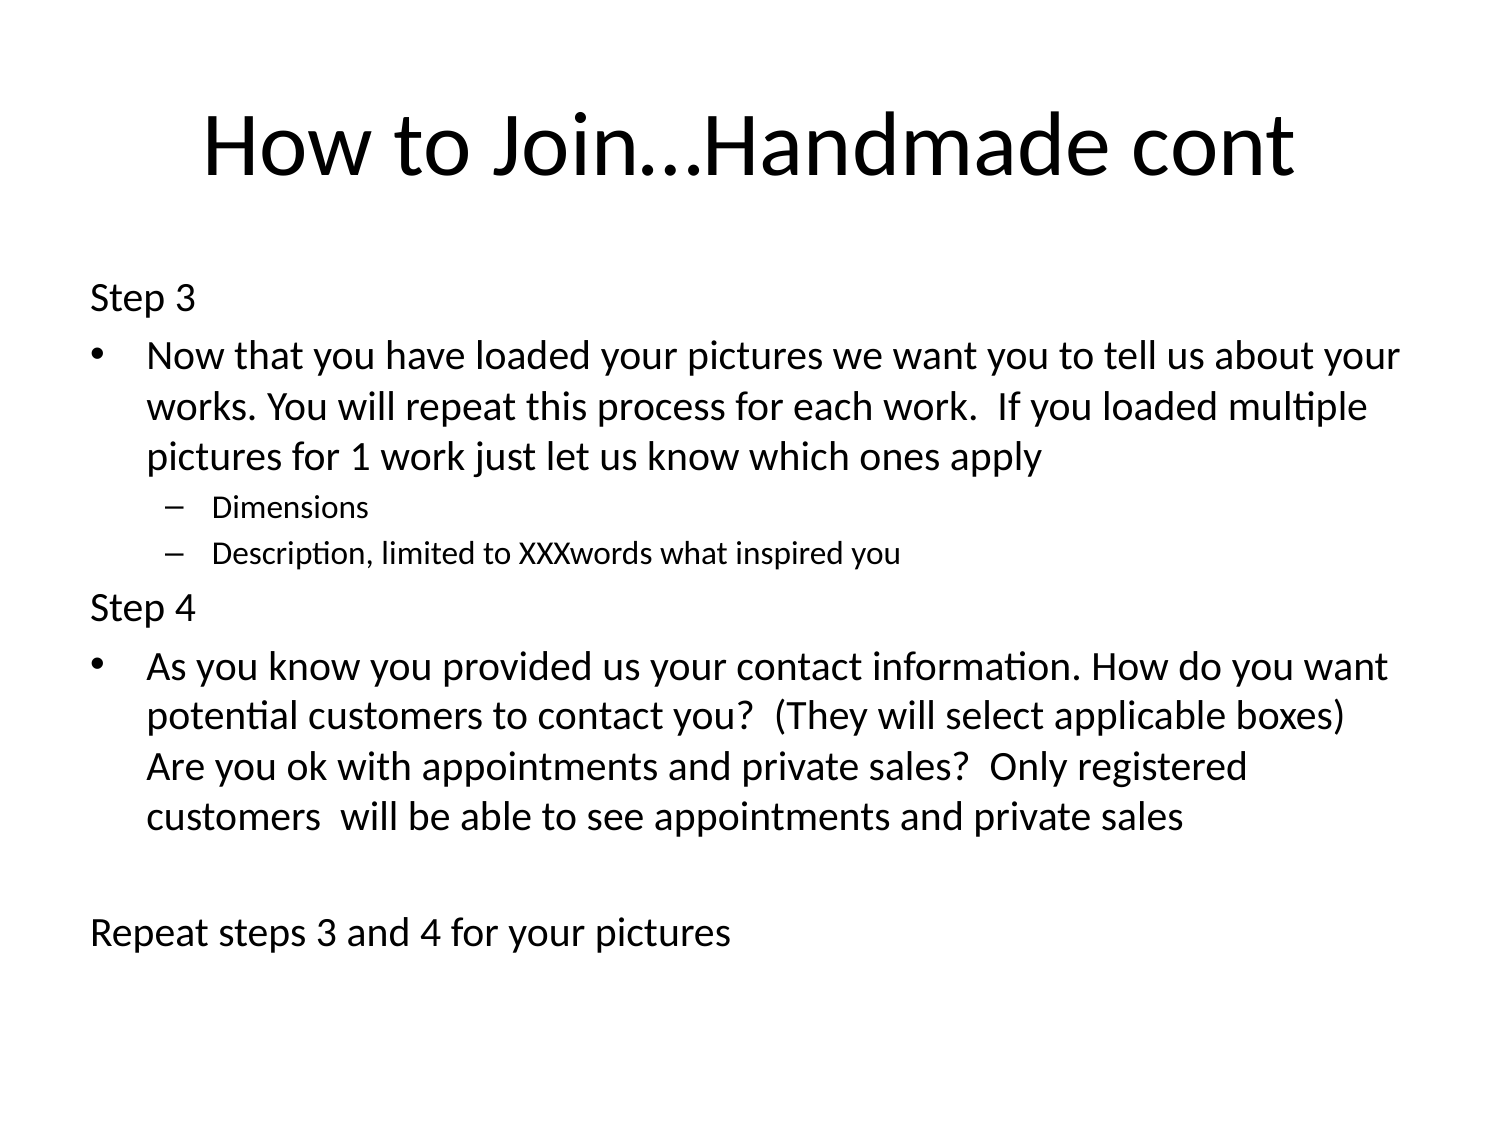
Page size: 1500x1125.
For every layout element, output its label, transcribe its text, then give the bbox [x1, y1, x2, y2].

list Step 3 Now that you have loaded your pictures we want you to tell us about your works. You will repeat this process for each work. If you loaded multiple pictures for 1 work just let us know which ones apply Dimensions Description, limited to XXXwords what inspired you Step 4 As you know you provided us your contact information. How do you want potential customers to contact you? (They will select applicable boxes) Are you ok with appointments and private sales? Only registered customers will be able to see appointments and private sales Repeat steps 3 and 4 for your pictures [75, 262, 1425, 1005]
title How to Join…Handmade cont [75, 45, 1425, 233]
